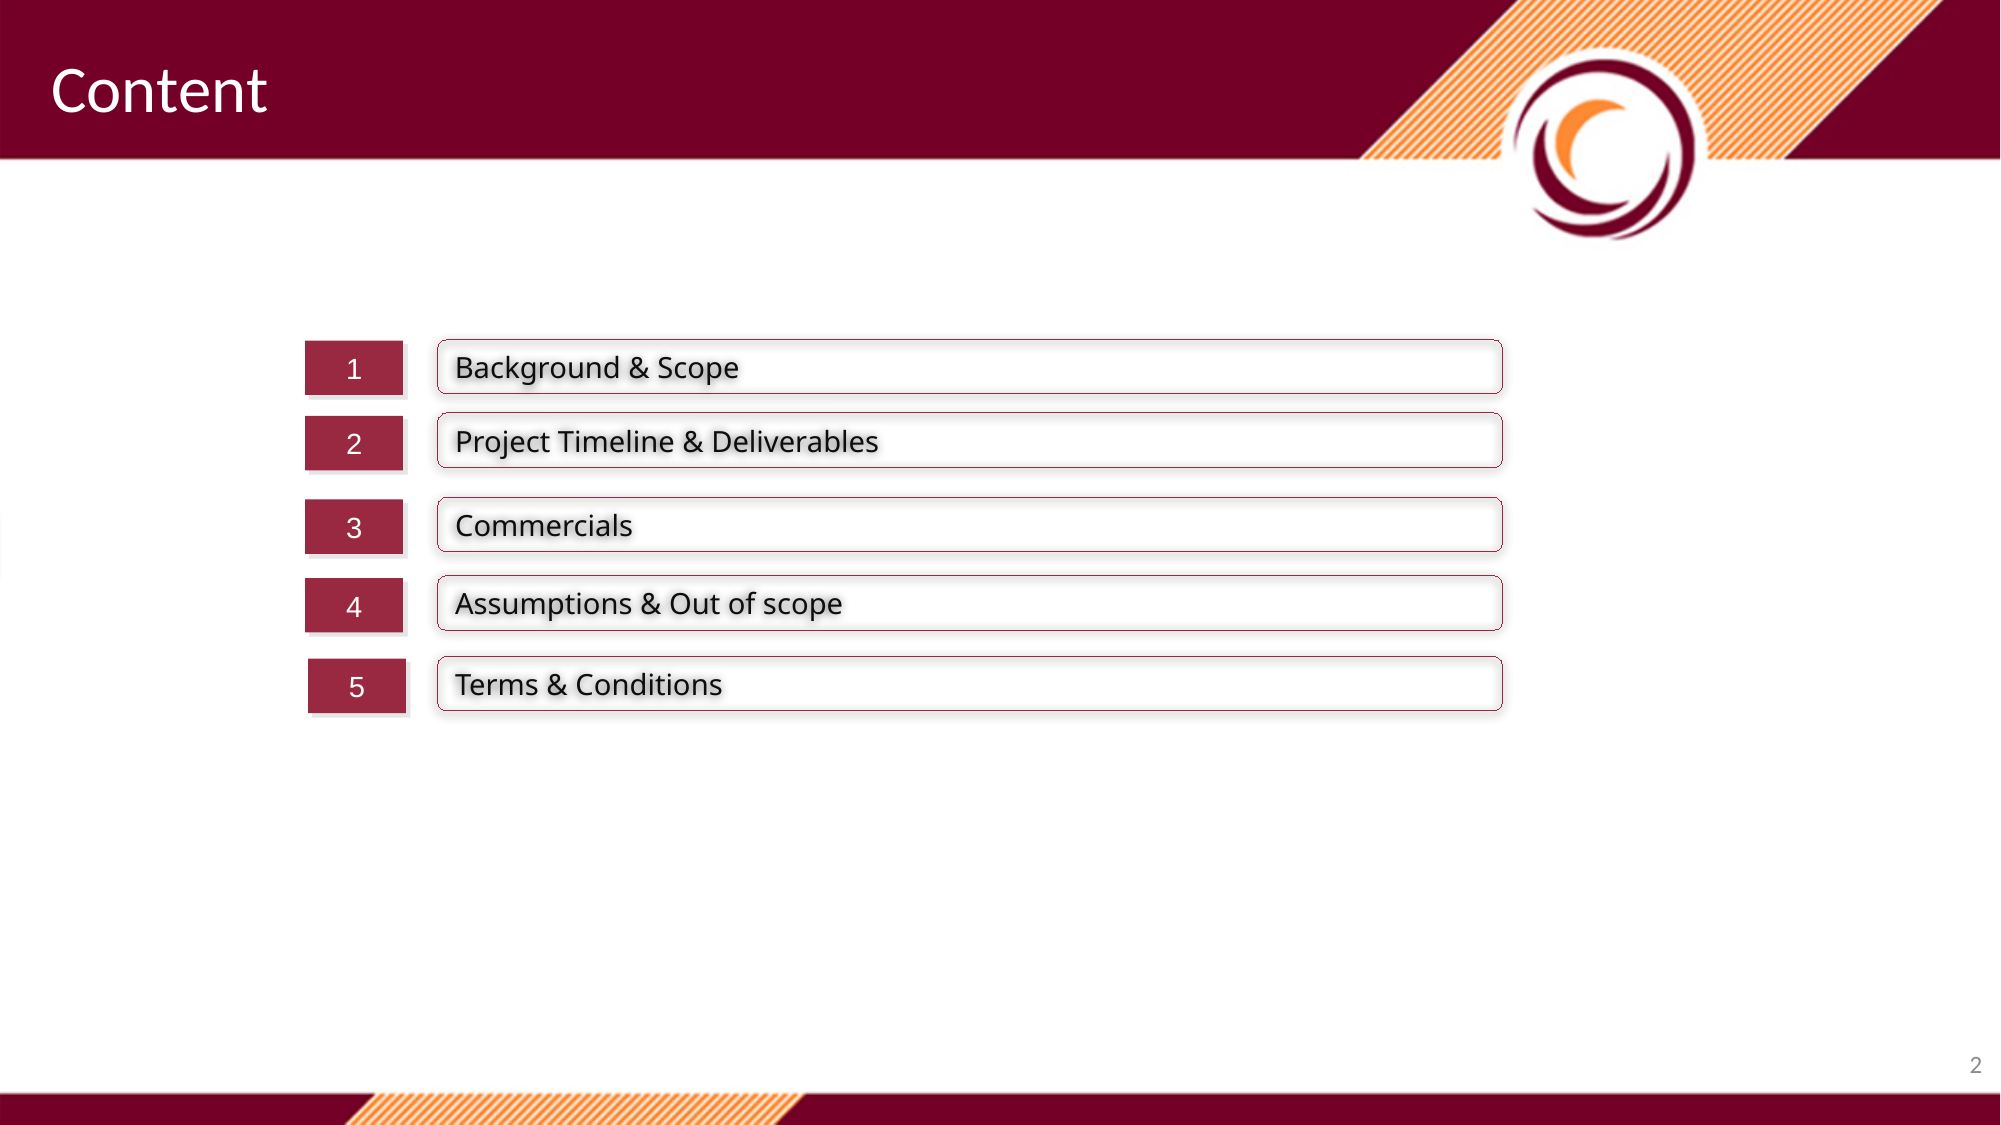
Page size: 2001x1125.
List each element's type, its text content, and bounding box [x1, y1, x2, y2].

text_box 2 [305, 415, 403, 471]
text_box Background & Scope [437, 339, 1503, 394]
text_box 1 [305, 340, 403, 395]
text_box 4 [305, 578, 403, 633]
text_box 3 [305, 499, 403, 554]
slide_number 2 [1547, 1033, 1998, 1094]
text_box Terms & Conditions [437, 656, 1503, 711]
text_box Assumptions & Out of scope [437, 575, 1503, 631]
text_box 5 [308, 658, 406, 714]
text_box Content [36, 47, 790, 129]
text_box Project Timeline & Deliverables [437, 412, 1503, 468]
picture [0, 0, 2001, 1125]
text_box Commercials [437, 497, 1503, 552]
